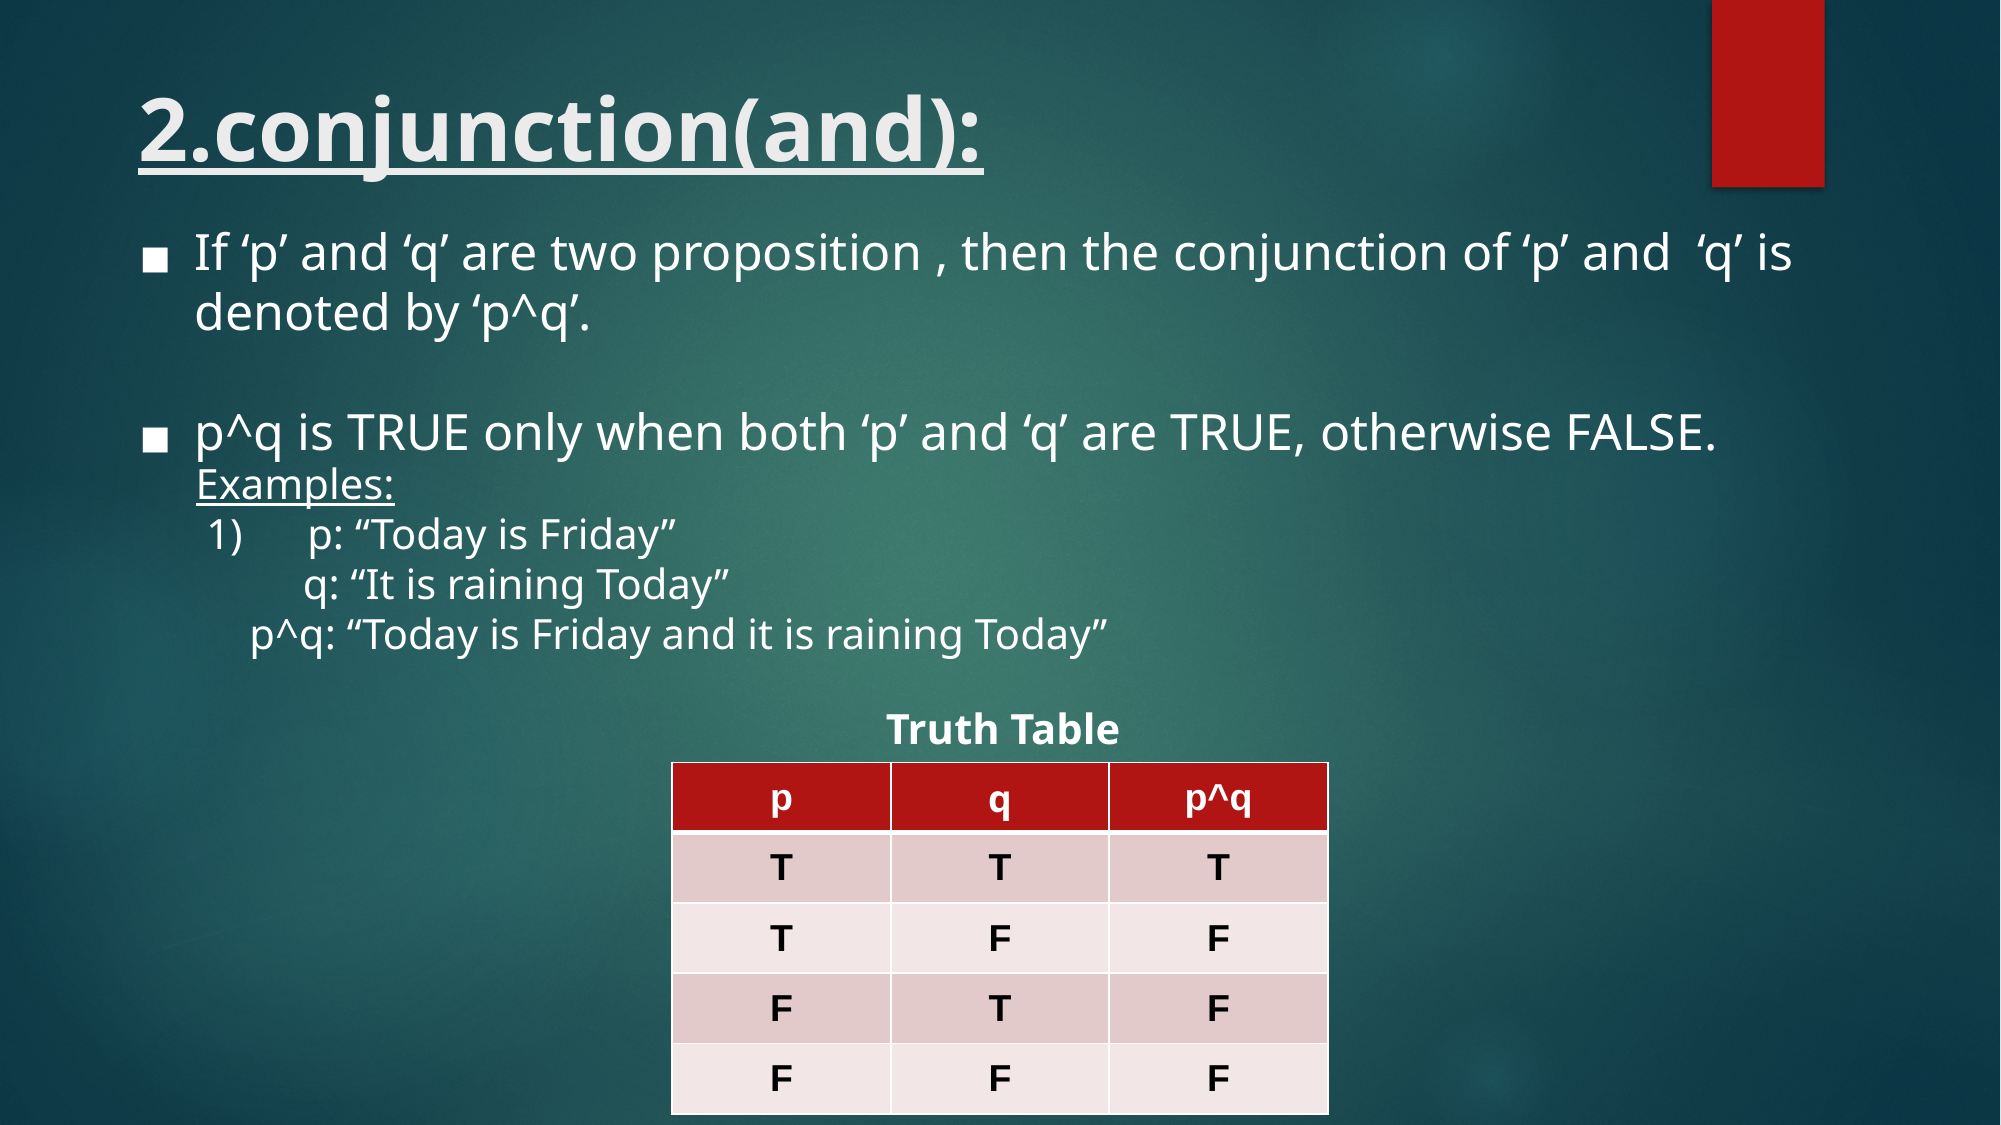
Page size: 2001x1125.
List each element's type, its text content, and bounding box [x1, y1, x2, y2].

table_cell T [673, 835, 890, 902]
table_cell F [1110, 904, 1327, 972]
table_header p^q [1110, 763, 1327, 830]
title 2.conjunction(and): [123, 66, 1524, 213]
table_cell F [892, 1044, 1108, 1113]
table_cell T [892, 835, 1108, 902]
table_cell F [673, 1044, 890, 1113]
table_header p [673, 763, 890, 830]
table_cell F [1110, 1044, 1327, 1113]
picture [0, 0, 2001, 1125]
text_box Examples: 1) p: “Today is Friday” q: “It is raining Today” p^q: “Today is Friday and it is raining Today” [180, 450, 1367, 666]
table_cell F [892, 904, 1108, 972]
table_header q [892, 763, 1108, 830]
table_cell T [673, 904, 890, 972]
table_cell F [673, 974, 890, 1043]
text_box If ‘p’ and ‘q’ are two proposition , then the conjunction of ‘p’ and ‘q’ is denoted by ‘p^q’. p^q is TRUE only when both ‘p’ and ‘q’ are TRUE, otherwise FALSE. [123, 213, 1857, 469]
table_cell T [892, 974, 1108, 1043]
table_cell F [1110, 974, 1327, 1043]
text_box Truth Table [870, 695, 1141, 761]
table_cell T [1110, 835, 1327, 902]
